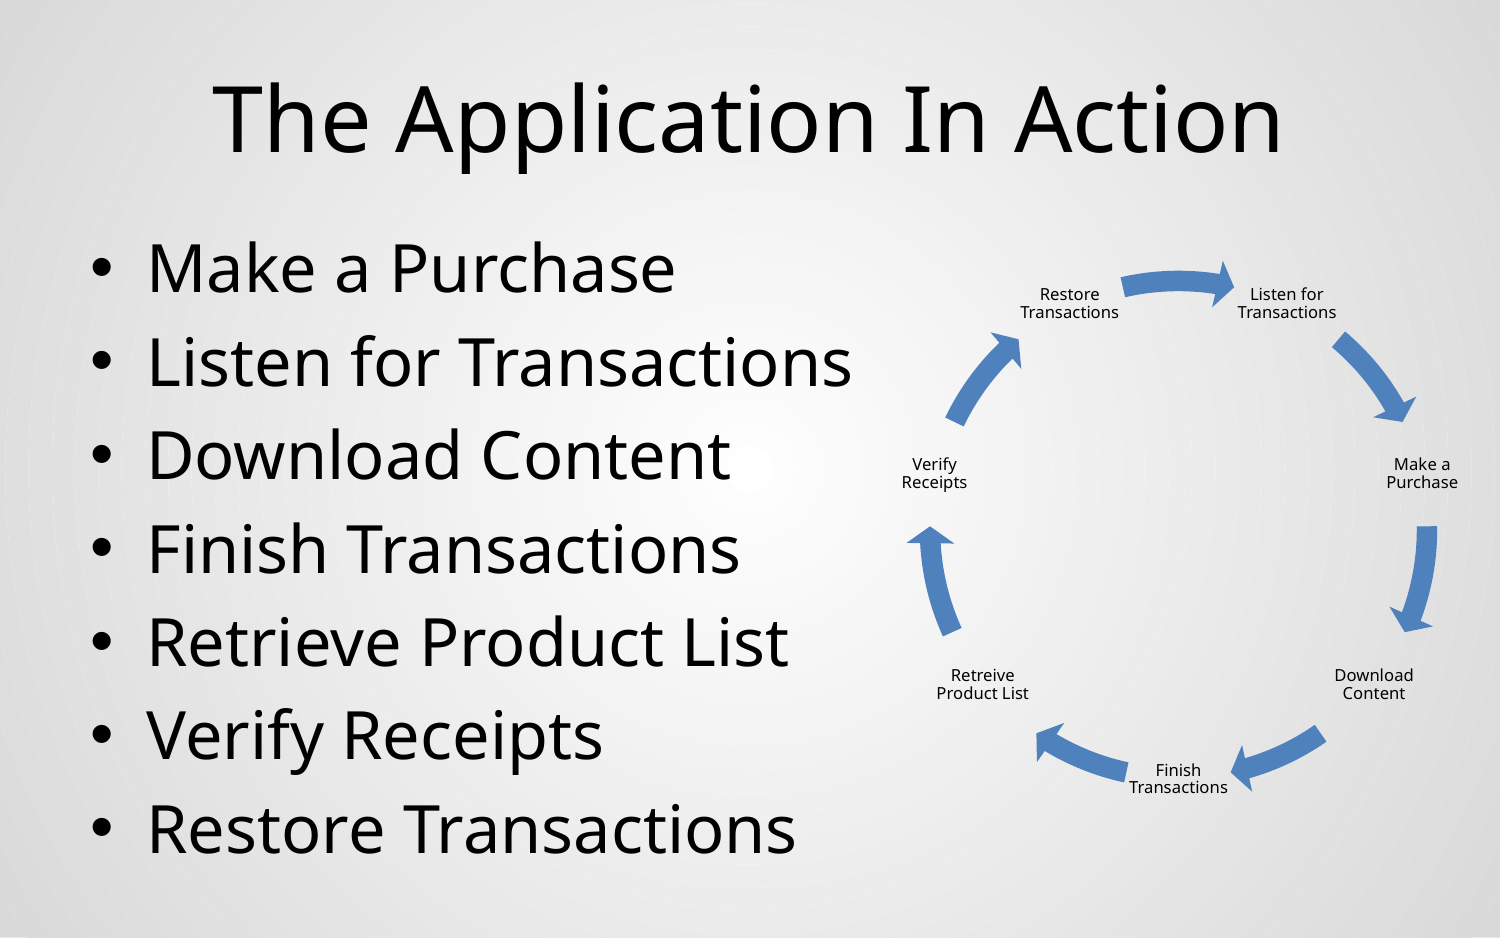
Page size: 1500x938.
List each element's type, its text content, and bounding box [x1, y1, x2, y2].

list Make a Purchase Listen for Transactions Download Content Finish Transactions Retrieve Product List Verify Receipts Restore Transactions [75, 218, 1425, 910]
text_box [742, 251, 1500, 833]
title The Application In Action [75, 37, 1425, 194]
